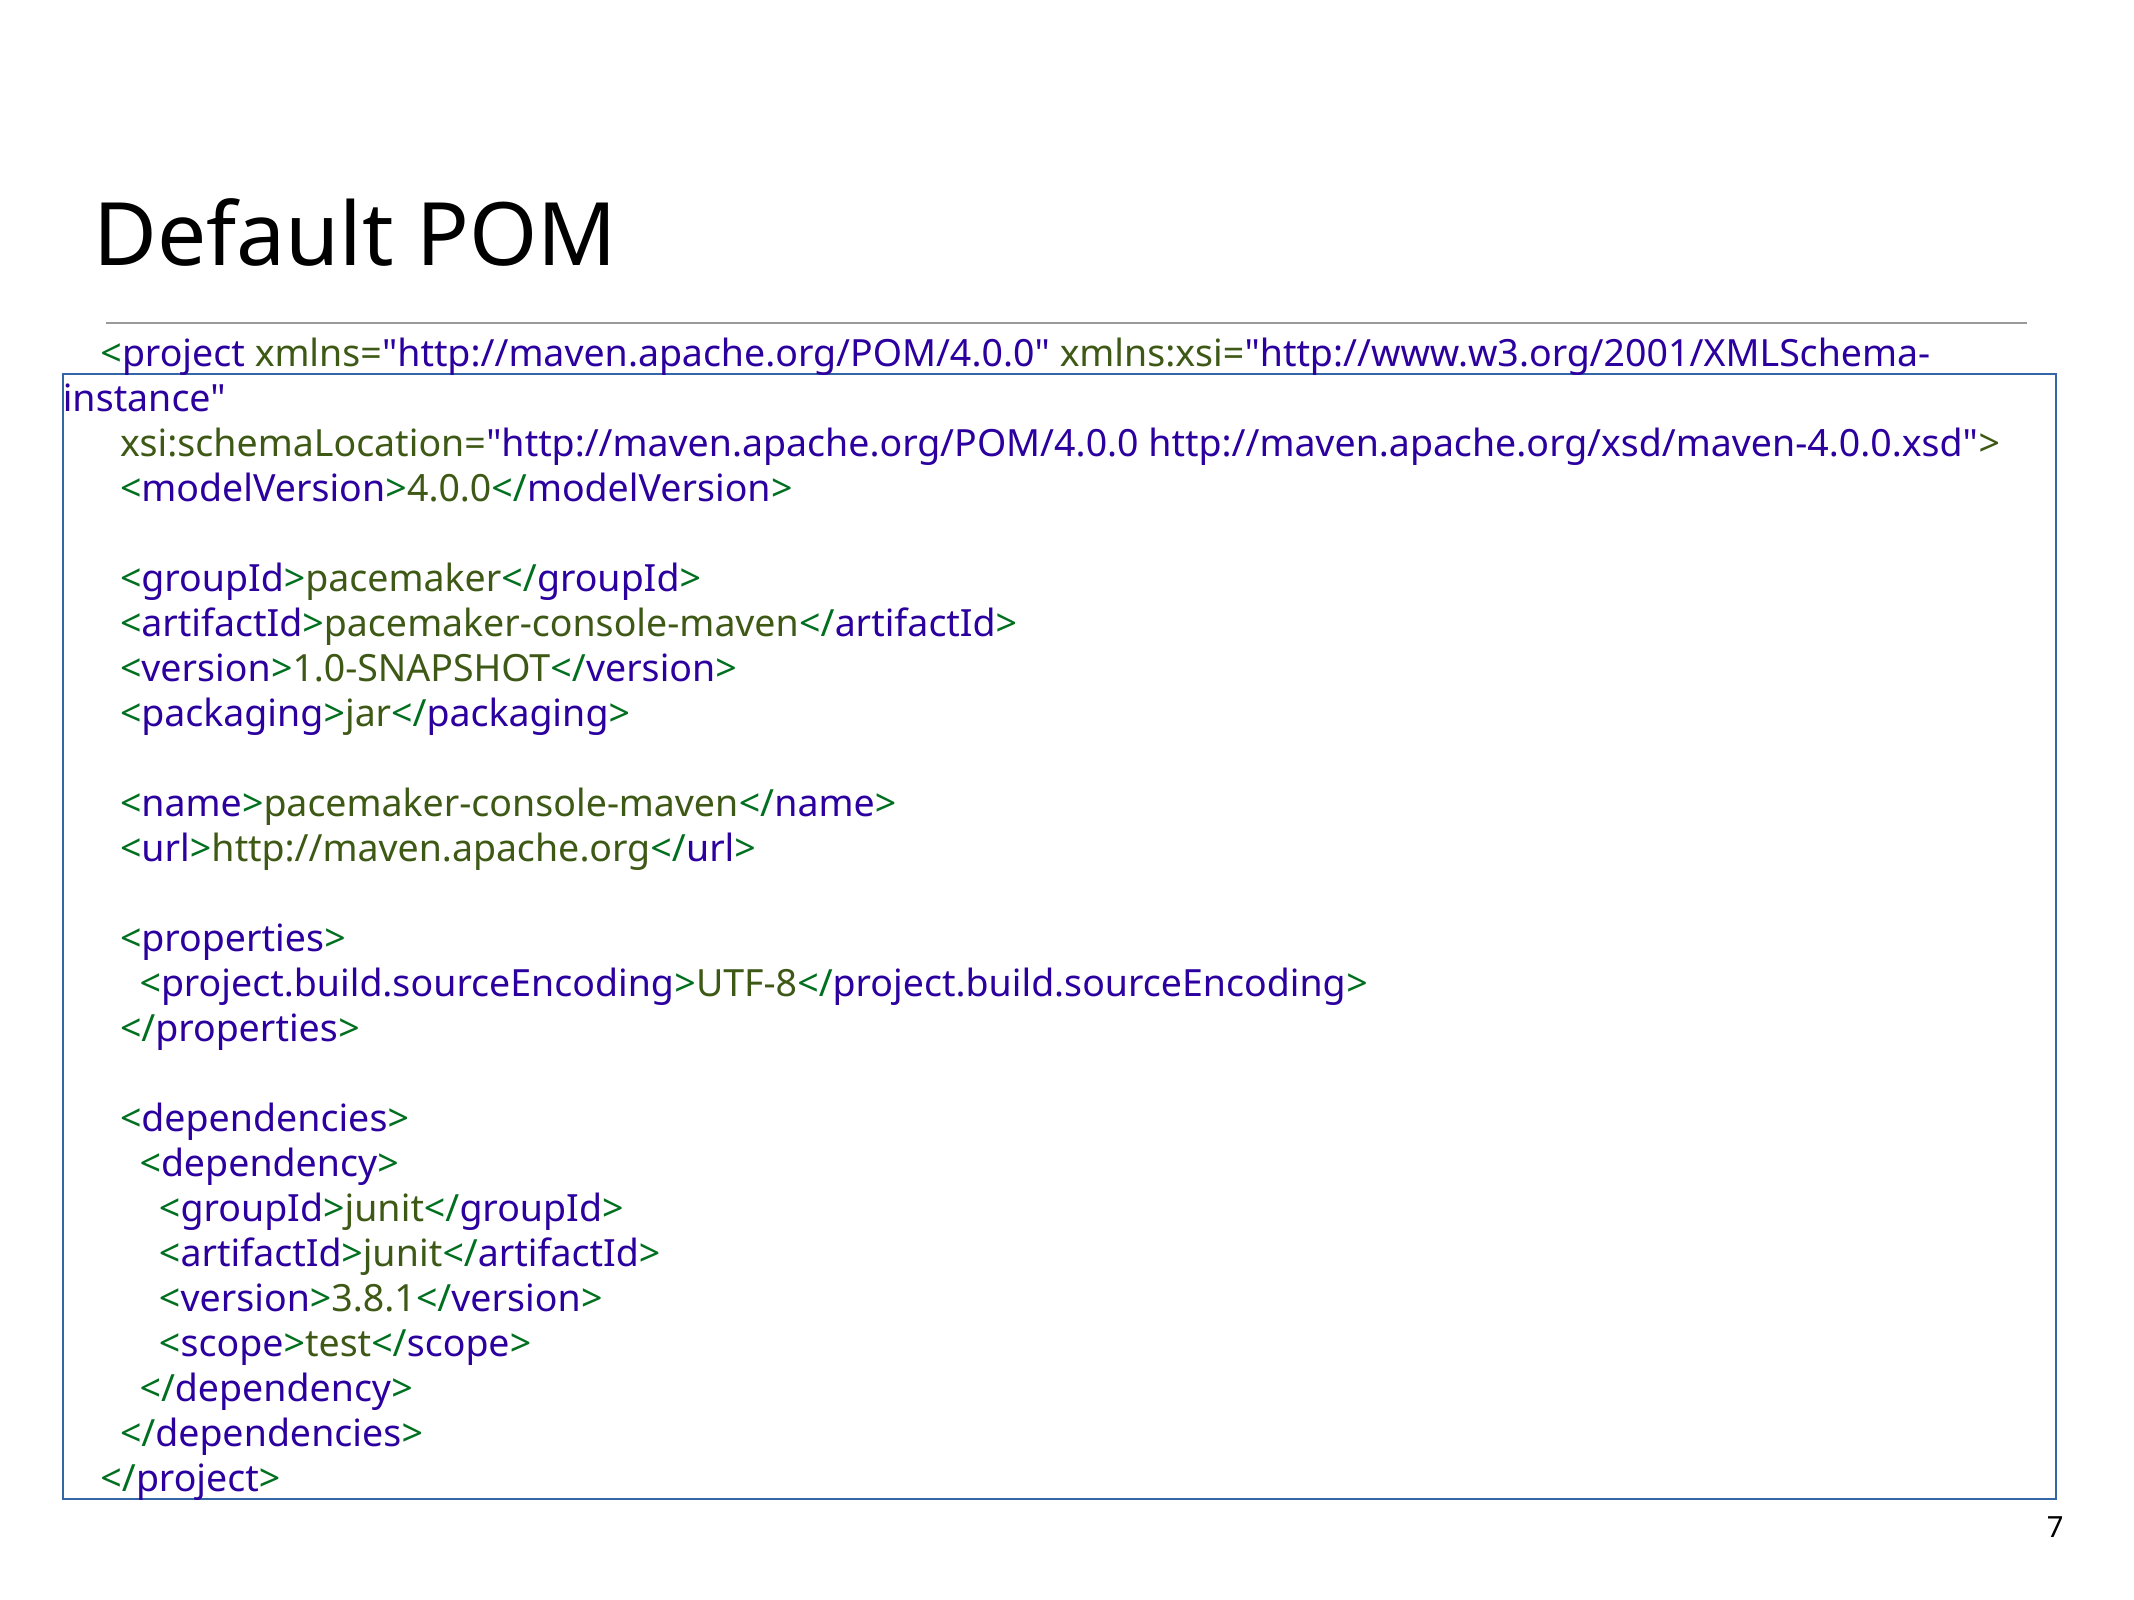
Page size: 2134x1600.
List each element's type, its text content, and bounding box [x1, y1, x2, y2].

title Default POM [93, 53, 2041, 284]
text_box <project xmlns="http://maven.apache.org/POM/4.0.0" xmlns:xsi="http://www.w3.org/2001/XMLSchema-instance" xsi:schemaLocation="http://maven.apache.org/POM/4.0.0 http://maven.apache.org/xsd/maven-4.0.0.xsd"> <modelVersion>4.0.0</modelVersion> <groupId>pacemaker</groupId> <artifactId>pacemaker-console-maven</artifactId> <version>1.0-SNAPSHOT</version> <packaging>jar</packaging> <name>pacemaker-console-maven</name> <url>http://maven.apache.org</url> <properties> <project.build.sourceEncoding>UTF-8</project.build.sourceEncoding> </properties> <dependencies> <dependency> <groupId>junit</groupId> <artifactId>junit</artifactId> <version>3.8.1</version> <scope>test</scope> </dependency> </dependencies> </project> [63, 373, 2056, 1499]
slide_number 7 [2011, 1507, 2065, 1559]
